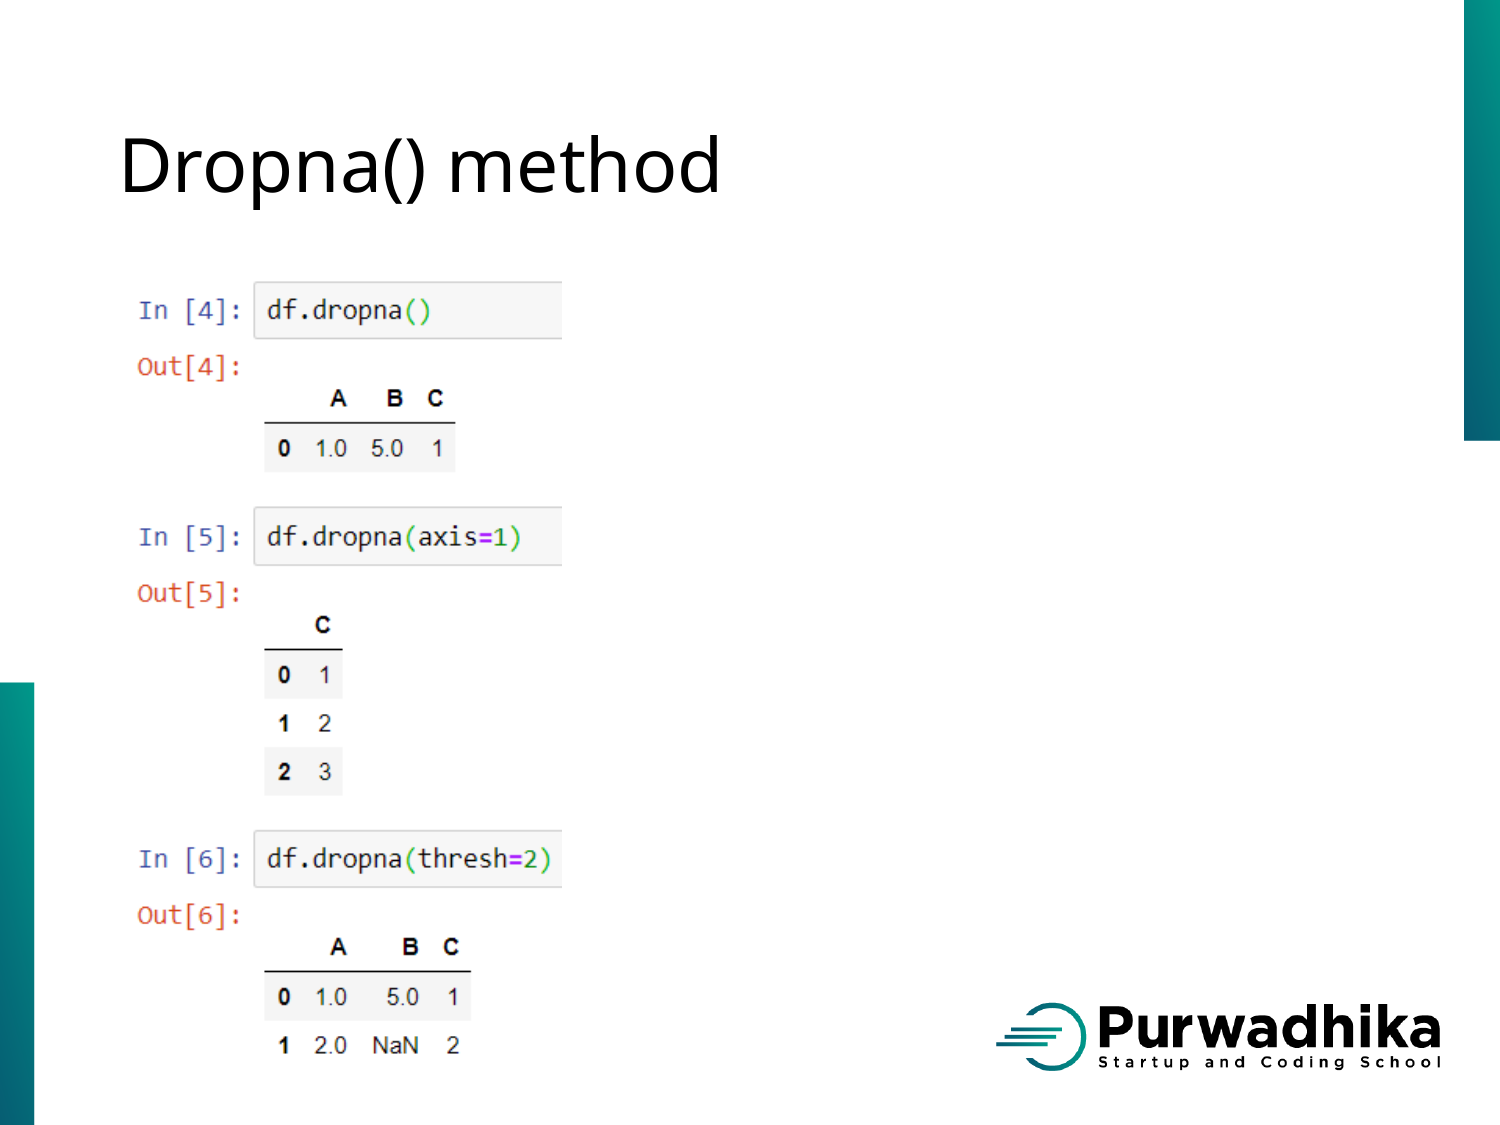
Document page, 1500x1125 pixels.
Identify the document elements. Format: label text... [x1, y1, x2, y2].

picture [0, 0, 1500, 1125]
title Dropna() method [103, 59, 1397, 278]
